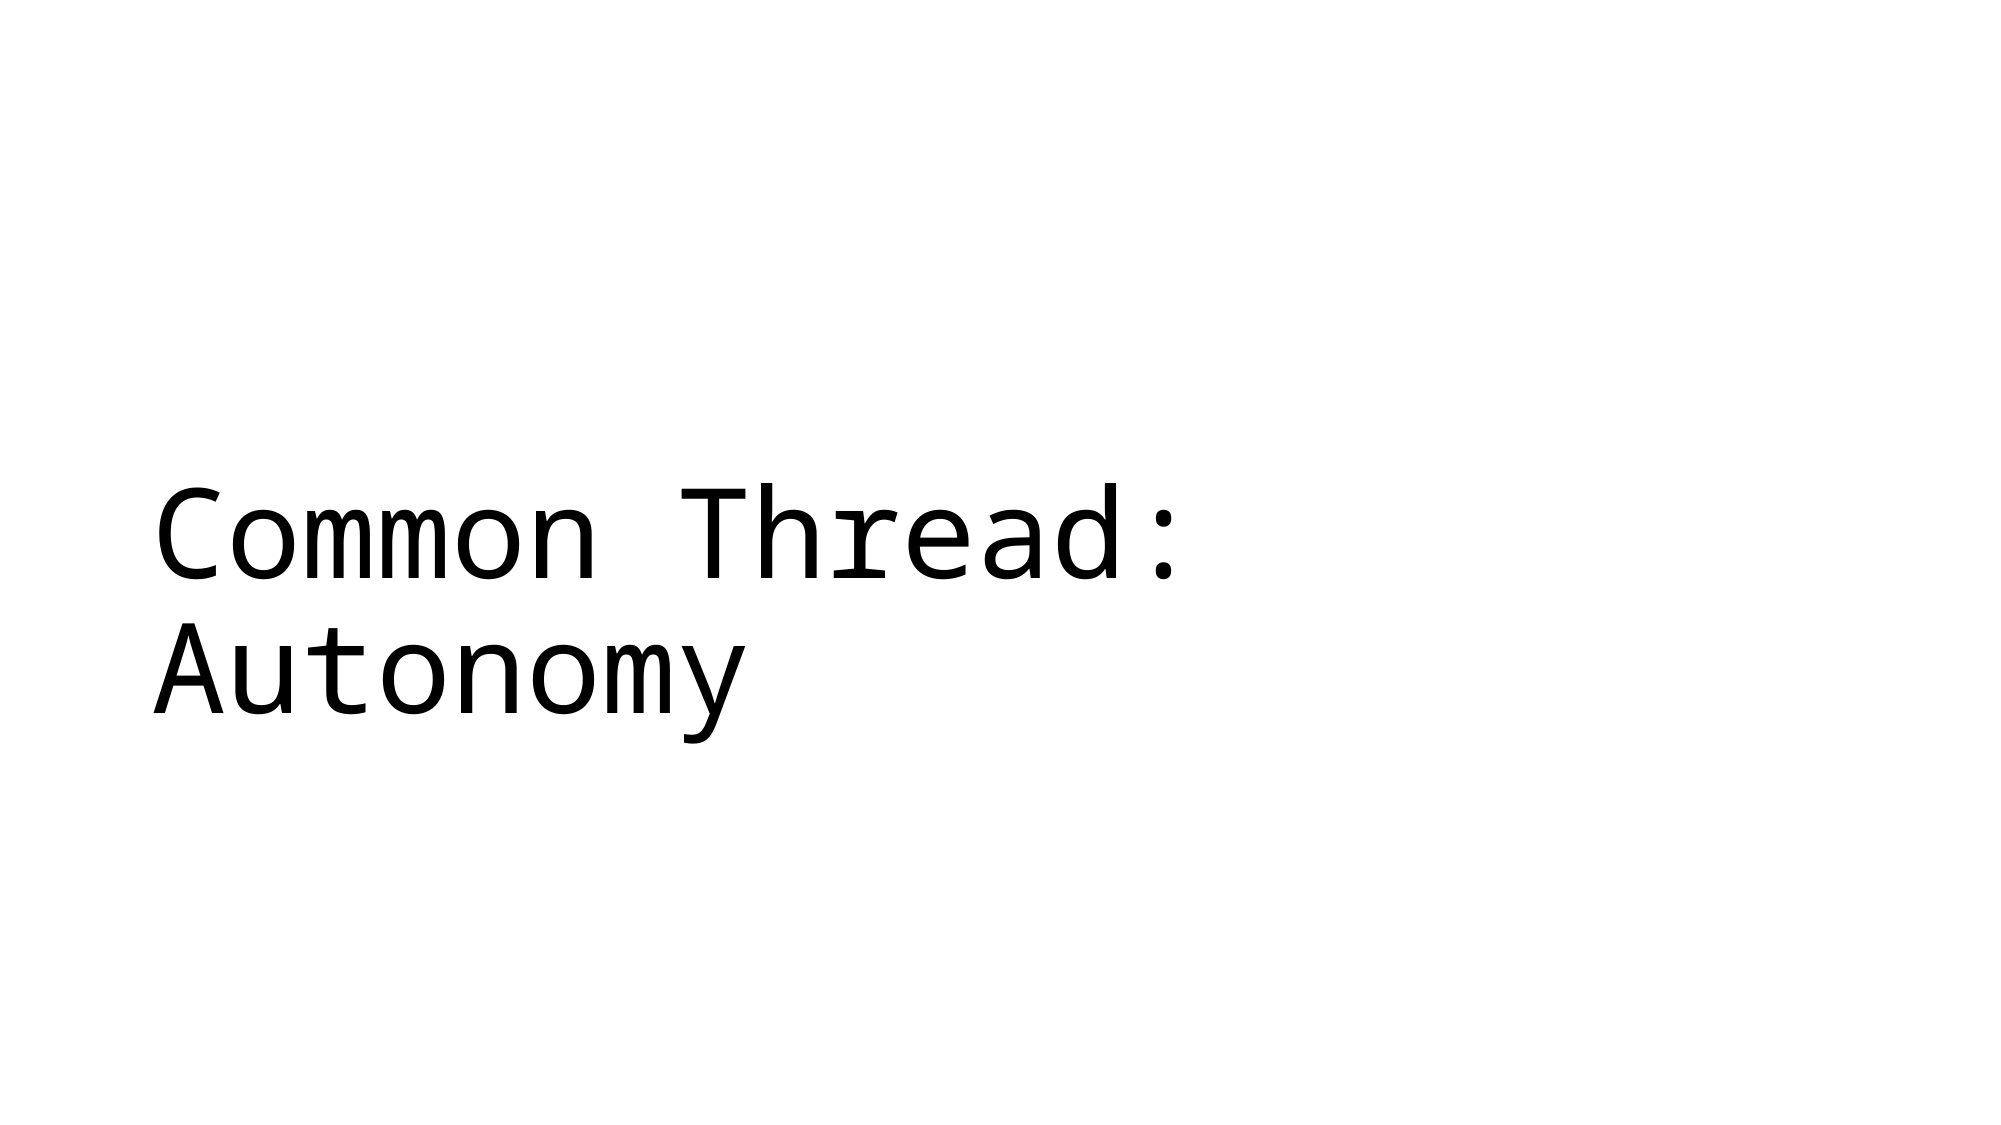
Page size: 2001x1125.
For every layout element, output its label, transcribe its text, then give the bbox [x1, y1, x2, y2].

title Common Thread: Autonomy [136, 280, 1862, 749]
